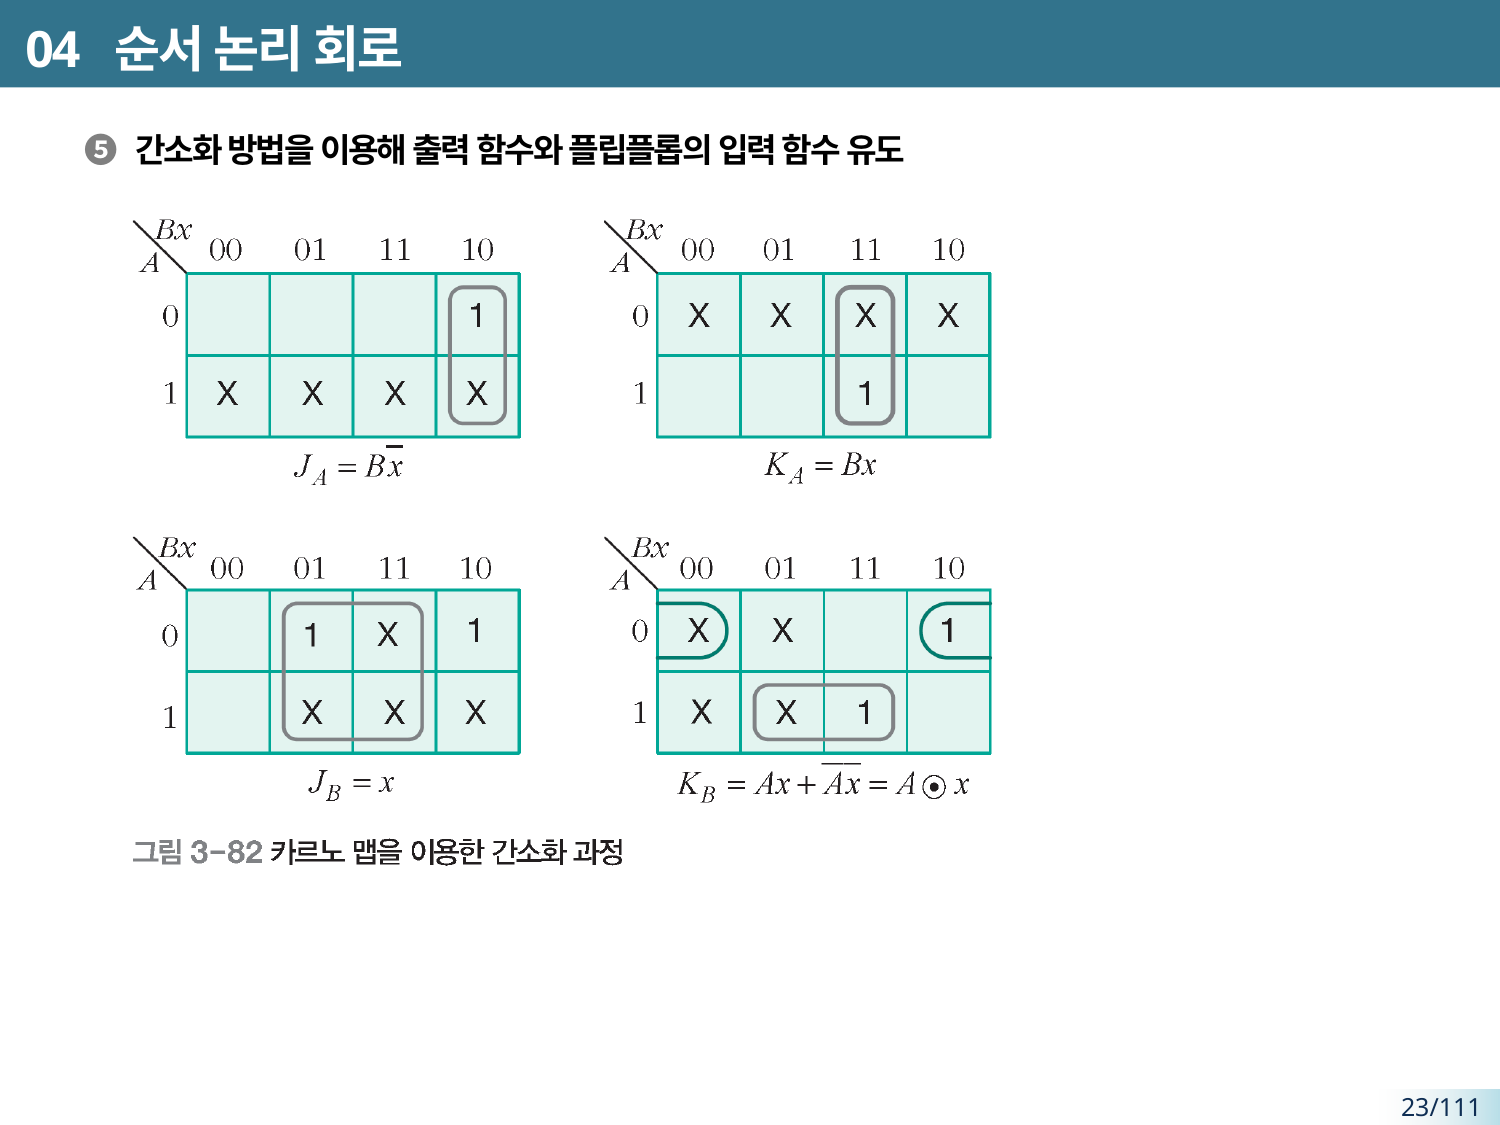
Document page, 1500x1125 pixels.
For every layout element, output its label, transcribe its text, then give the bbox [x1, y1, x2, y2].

list ➎ 간소화 방법을 이용해 출력 함수와 플립플롭의 입력 함수 유도 [10, 113, 1481, 1044]
picture [123, 207, 999, 877]
title 04 순서 논리 회로 [10, 8, 1288, 87]
